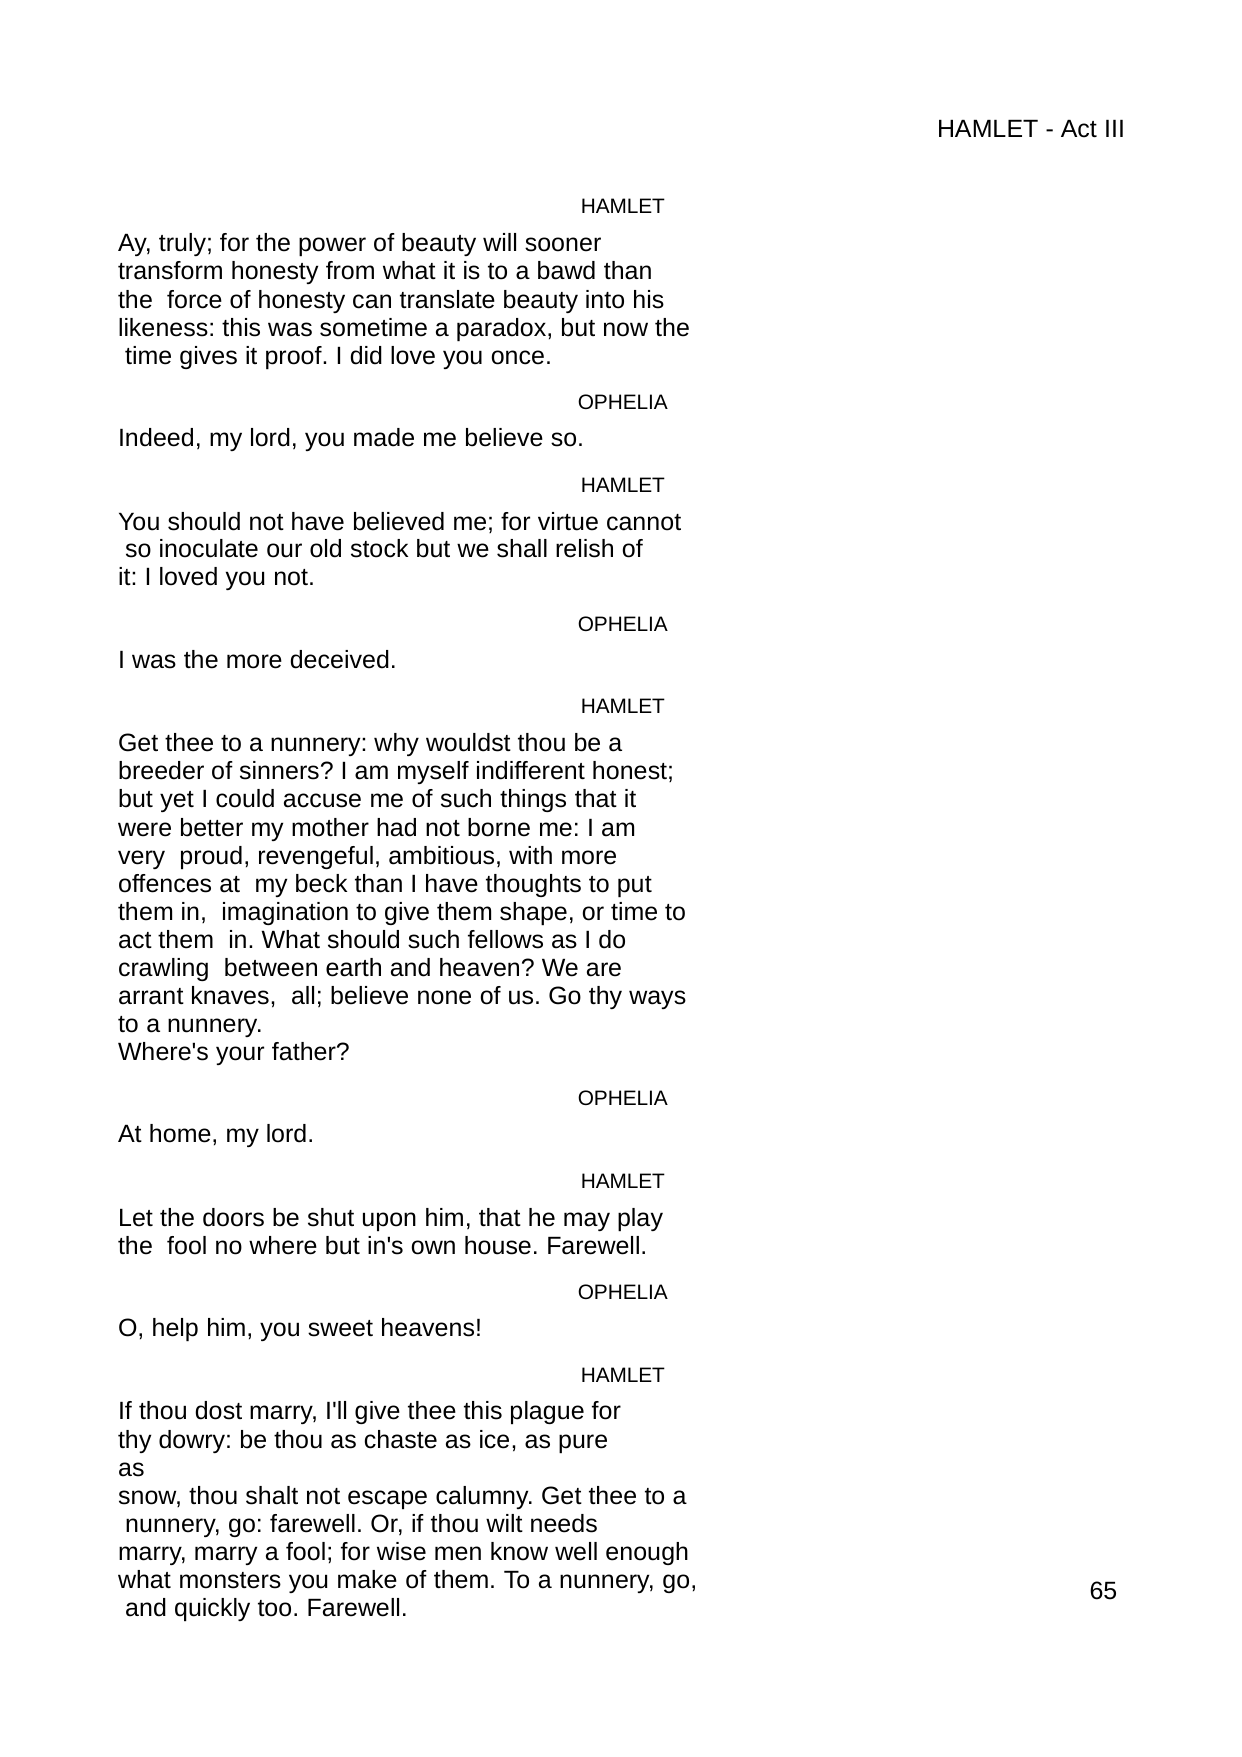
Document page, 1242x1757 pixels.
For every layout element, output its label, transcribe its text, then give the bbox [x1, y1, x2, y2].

text_box HAMLET - Act III [934, 110, 1127, 143]
text_box 65 [1087, 1574, 1120, 1605]
text_box HAMLET Ay, truly; for the power of beauty will sooner transform honesty from what it is to a bawd than the force of honesty can translate beauty into his likeness: this was sometime a paradox, but now the time gives it proof. I did love you once. OPHELIA Indeed, my lord, you made me believe so. HAMLET You should not have believed me; for virtue cannot so inoculate our old stock but we shall relish of it: I loved you not. OPHELIA I was the more deceived. HAMLET Get thee to a nunnery: why wouldst thou be a breeder of sinners? I am myself indifferent honest; but yet I could accuse me of such things that it were better my mother had not borne me: I am very proud, revengeful, ambitious, with more offences at my beck than I have thoughts to put them in, imagination to give them shape, or time to act them in. What should such fellows as I do crawling between earth and heaven? We are arrant knaves, all; believe none of us. Go thy ways to a nunnery. Where's your father? OPHELIA At home, my lord. HAMLET Let the doors be shut upon him, that he may play the fool no where but in's own house. Farewell. OPHELIA O, help him, you sweet heavens! HAMLET If thou dost marry, I'll give thee this plague for thy dowry: be thou as chaste as ice, as pure as snow, thou shalt not escape calumny. Get thee to a nunnery, go: farewell. Or, if thou wilt needs marry, marry a fool; for wise men know well enough what monsters you make of them. To a nunnery, go, and quickly too. Farewell. [116, 184, 704, 1622]
